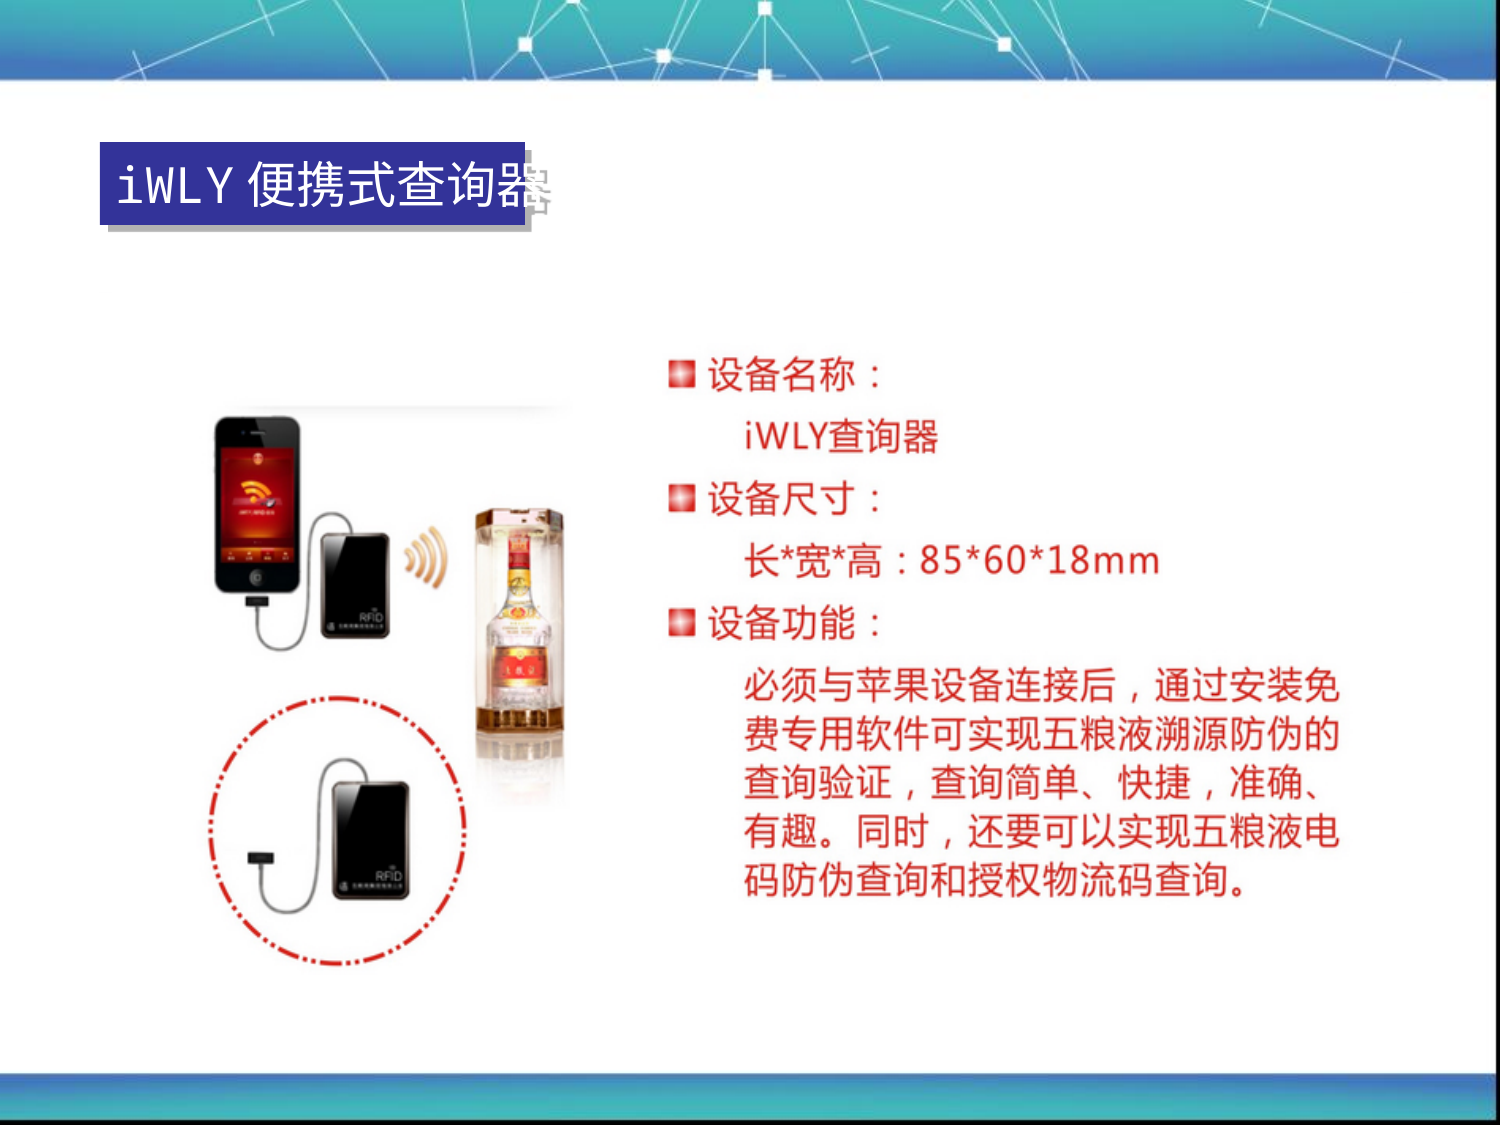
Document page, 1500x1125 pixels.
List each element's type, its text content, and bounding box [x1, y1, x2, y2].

picture [0, 0, 1500, 1125]
text_box iWLY便携式查询器 [99, 142, 525, 225]
